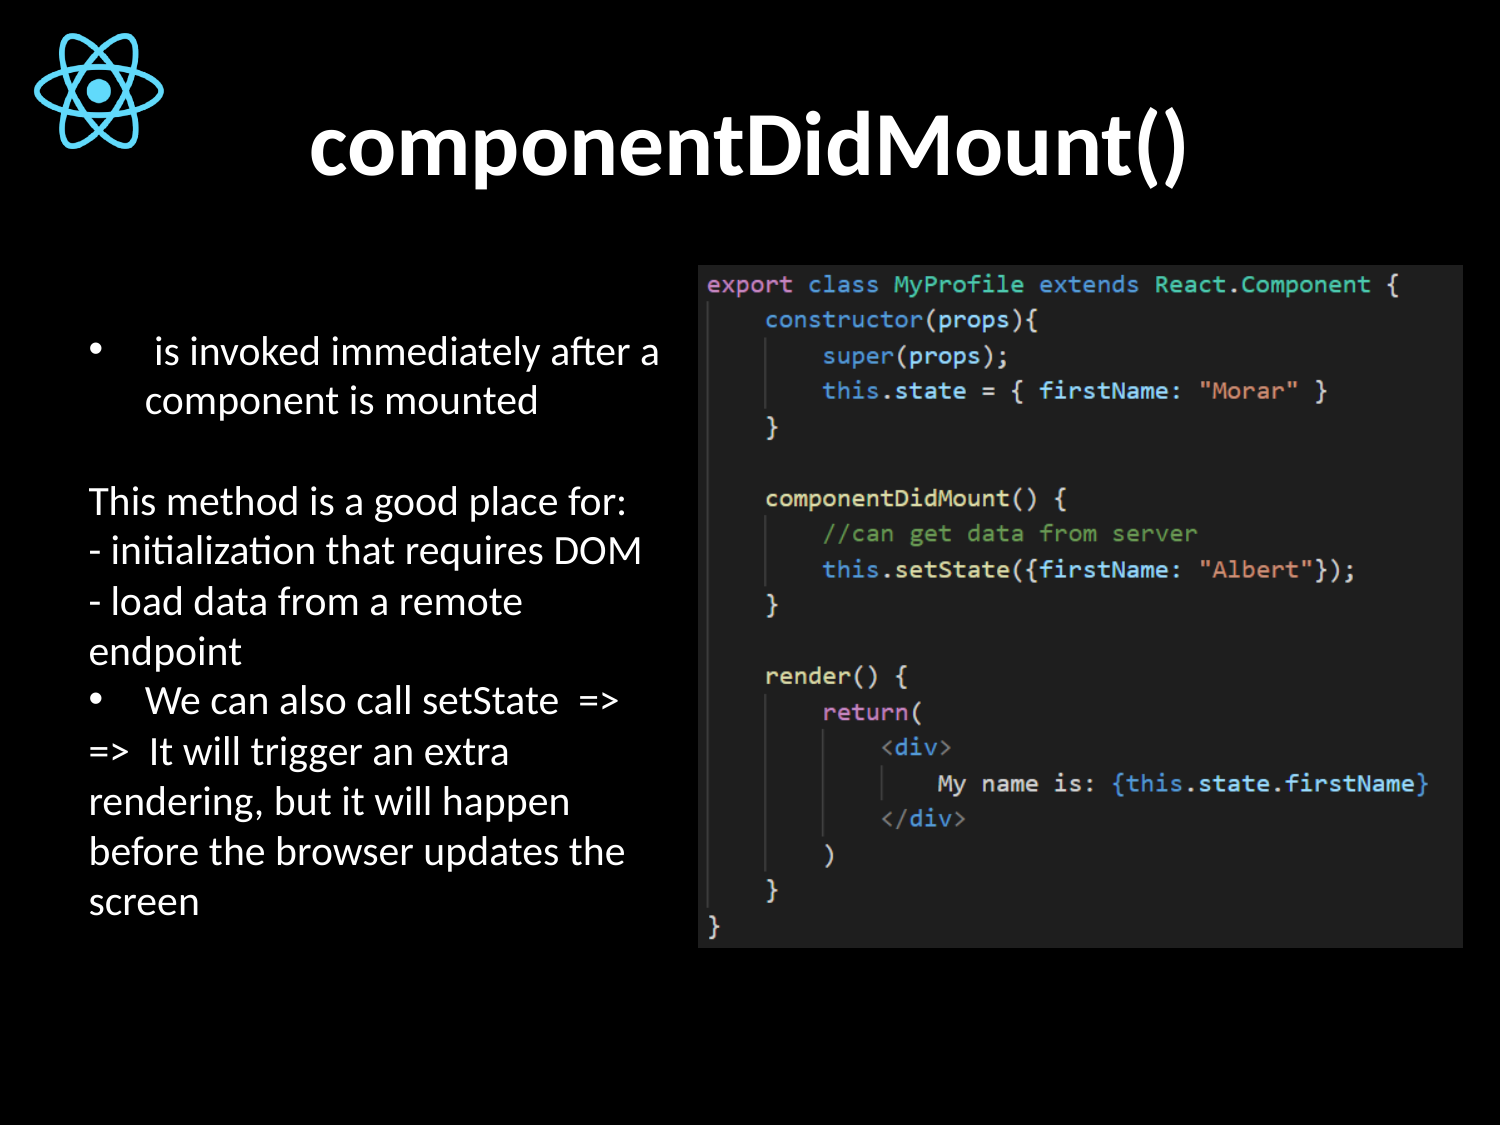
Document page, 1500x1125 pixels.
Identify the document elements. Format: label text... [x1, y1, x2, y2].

title componentDidMount() [75, 45, 1425, 233]
picture [698, 264, 1463, 948]
text_box is invoked immediately after a component is mounted This method is a good place for: - initialization that requires DOM - load data from a remote endpoint We can also call setState => => It will trigger an extra rendering, but it will happen before the browser updates the screen [73, 315, 699, 981]
picture [0, 12, 210, 170]
